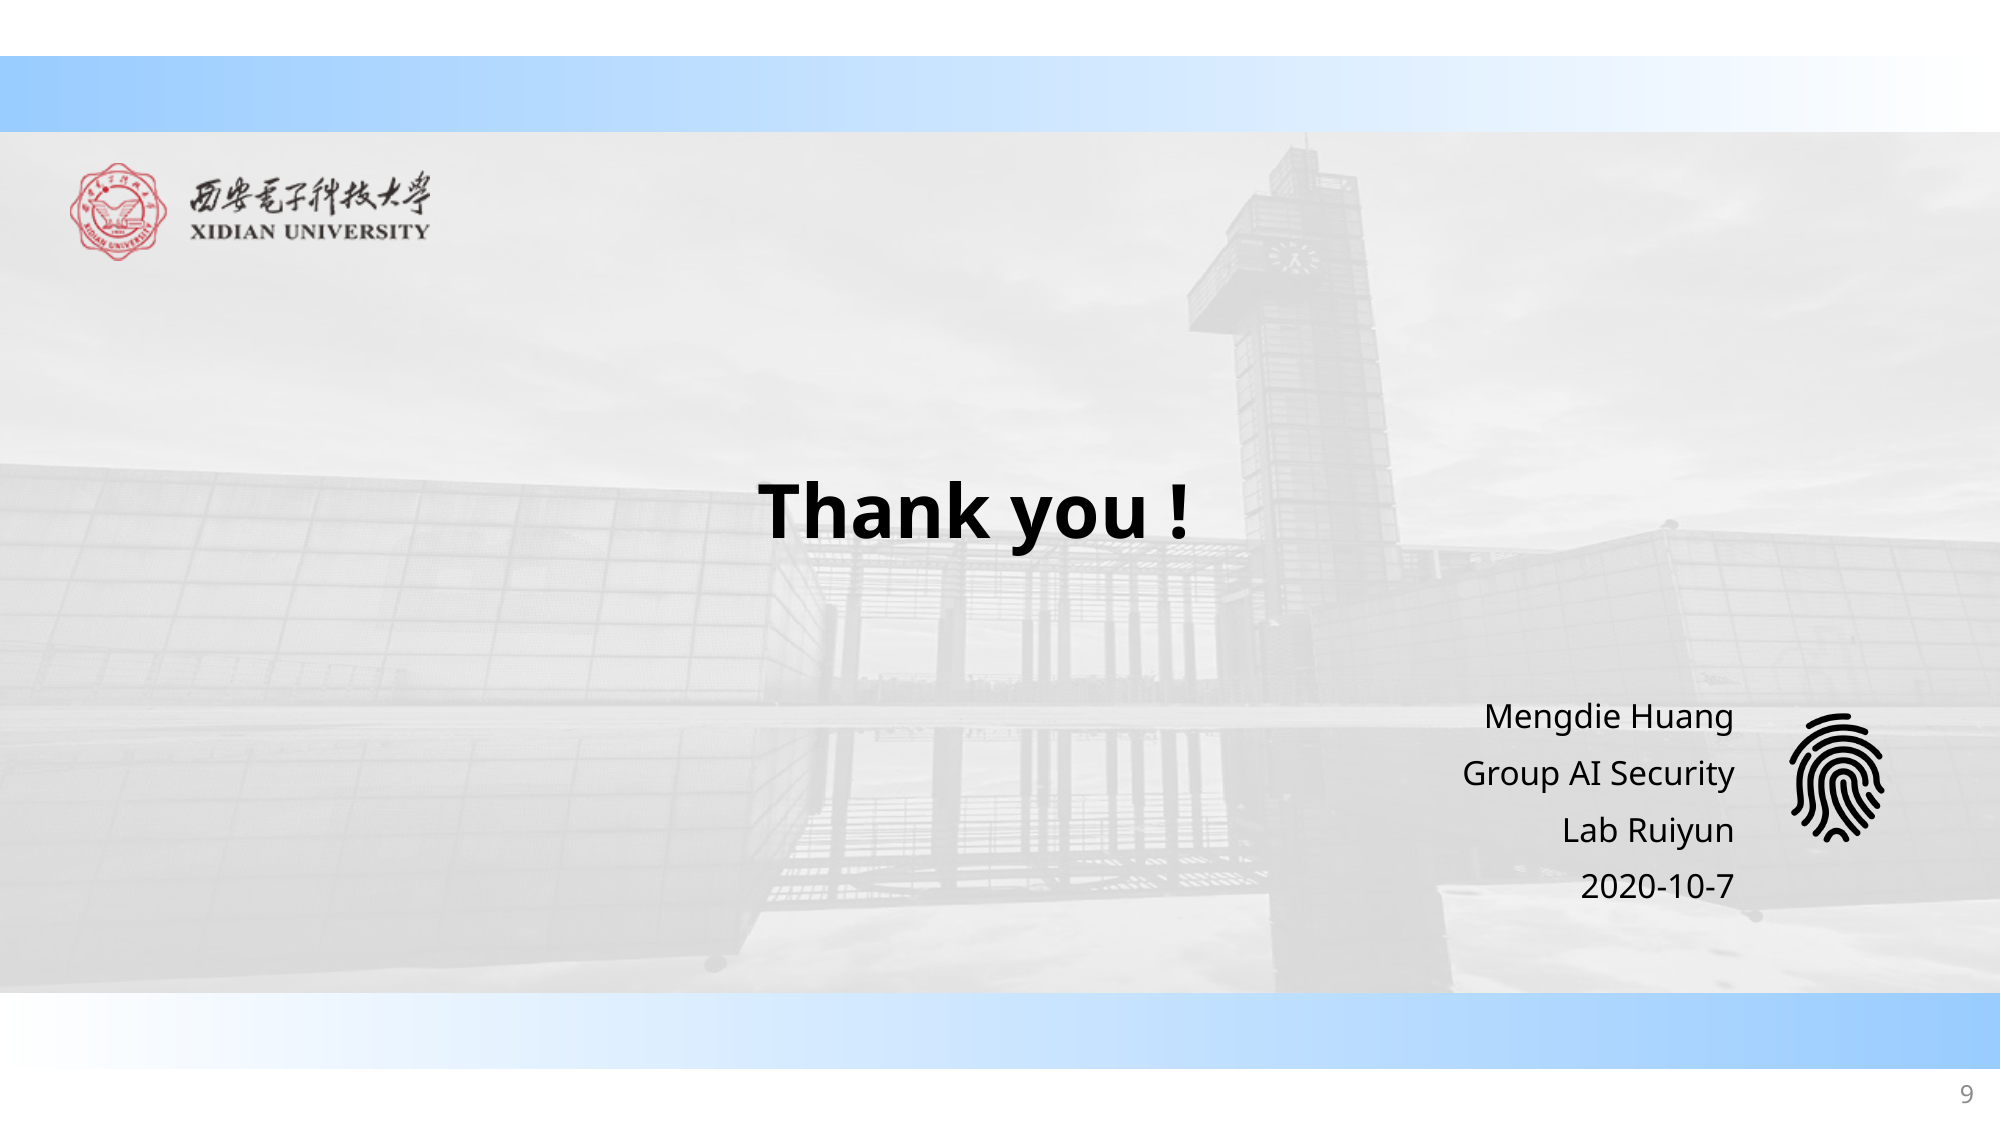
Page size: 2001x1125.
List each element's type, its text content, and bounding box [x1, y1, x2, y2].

picture [0, 132, 2000, 993]
text_box [0, 993, 2000, 1069]
slide_number 9 [1538, 1065, 1989, 1125]
text_box [0, 56, 2000, 132]
